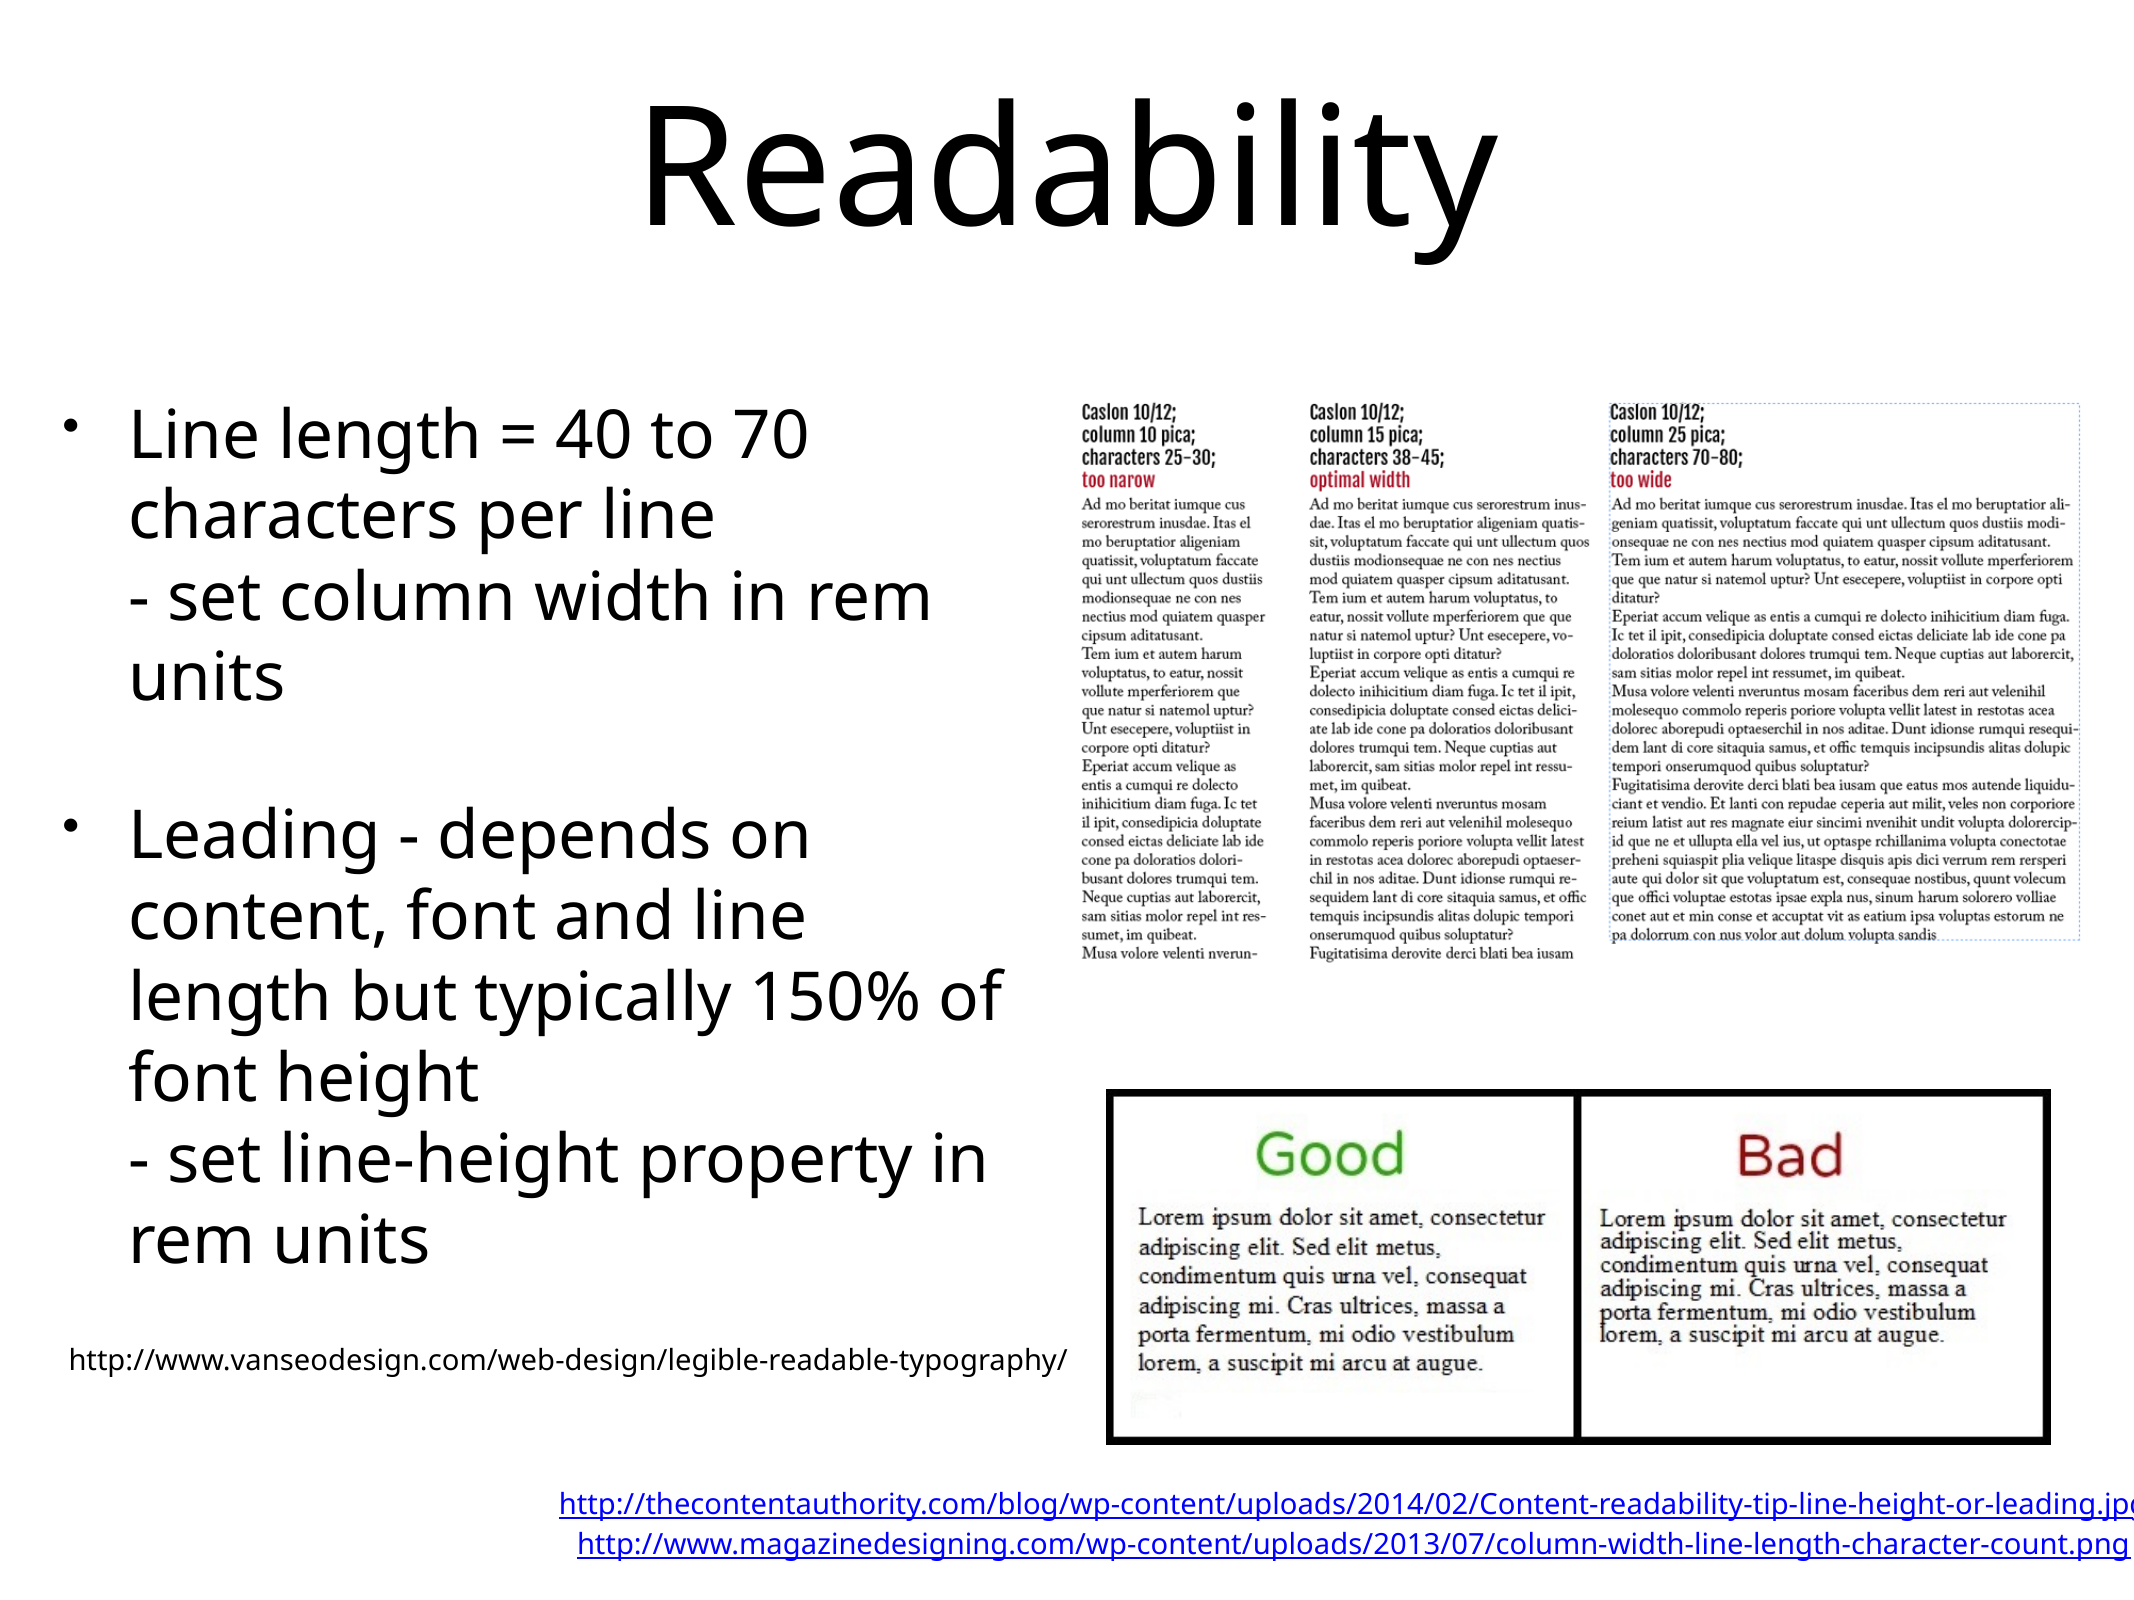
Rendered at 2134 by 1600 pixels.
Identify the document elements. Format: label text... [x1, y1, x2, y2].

slide_number [1034, 1517, 1097, 1581]
text_box http://www.vanseodesign.com/web-design/legible-readable-typography/ [60, 1332, 1078, 1385]
picture [1046, 372, 2111, 963]
list Line length = 40 to 70 characters per line - set column width in rem units Leading - depends on content, font and line length but typically 150% of font height - set line-height property in rem units [61, 368, 1008, 1300]
text_box http://thecontentauthority.com/blog/wp-content/uploads/2014/02/Content-readability-tip-line-height-or-leading.jpg http://www.magazinedesigning.com/wp-content/uploads/2013/07/column-width-line-length-character-count.png [550, 1477, 2134, 1574]
picture [1106, 1089, 2051, 1445]
title Readability [155, 0, 1978, 336]
